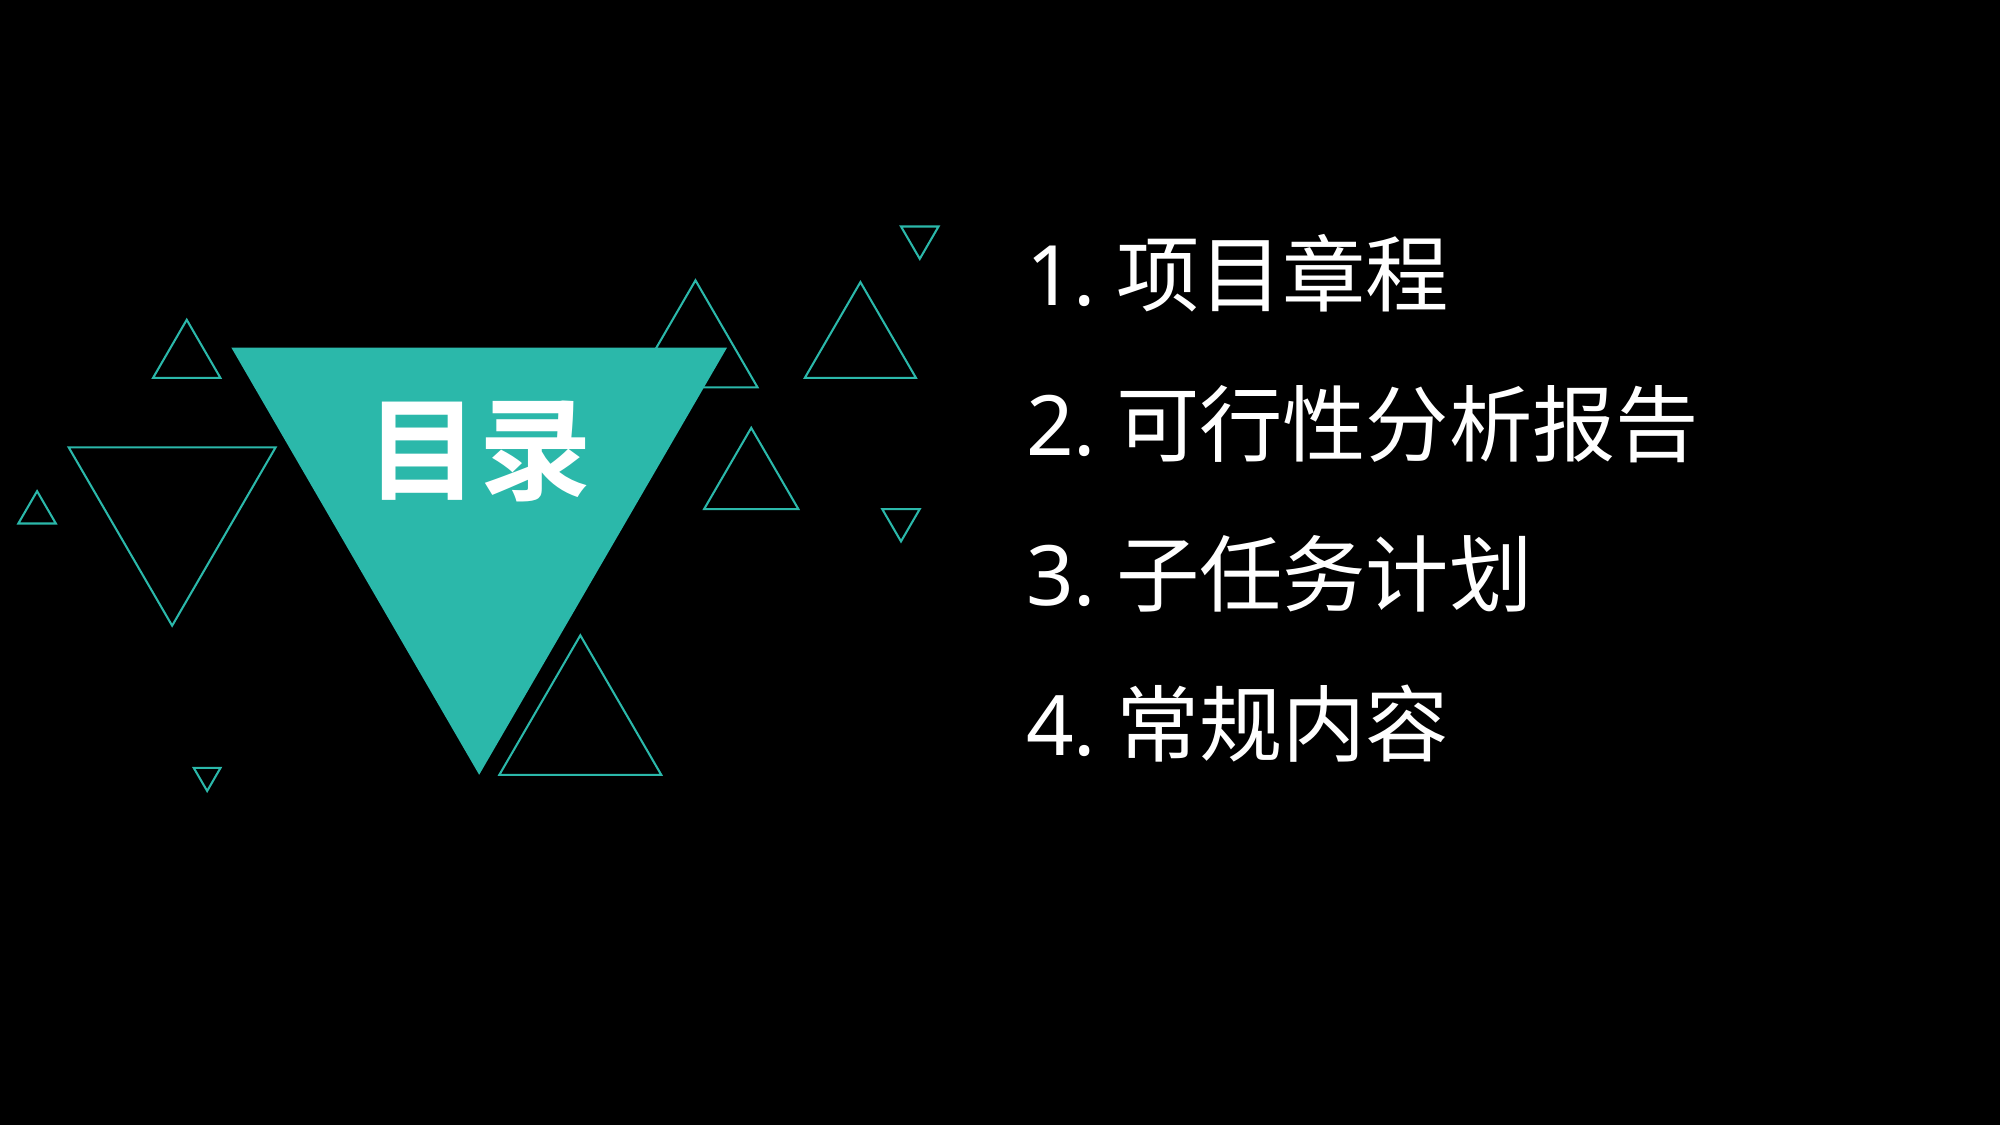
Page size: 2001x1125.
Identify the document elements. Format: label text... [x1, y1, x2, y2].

text_box 1.项目章程 2.可行性分析报告 3.子任务计划 4.常规内容 [1011, 164, 1829, 847]
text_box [18, 226, 939, 791]
